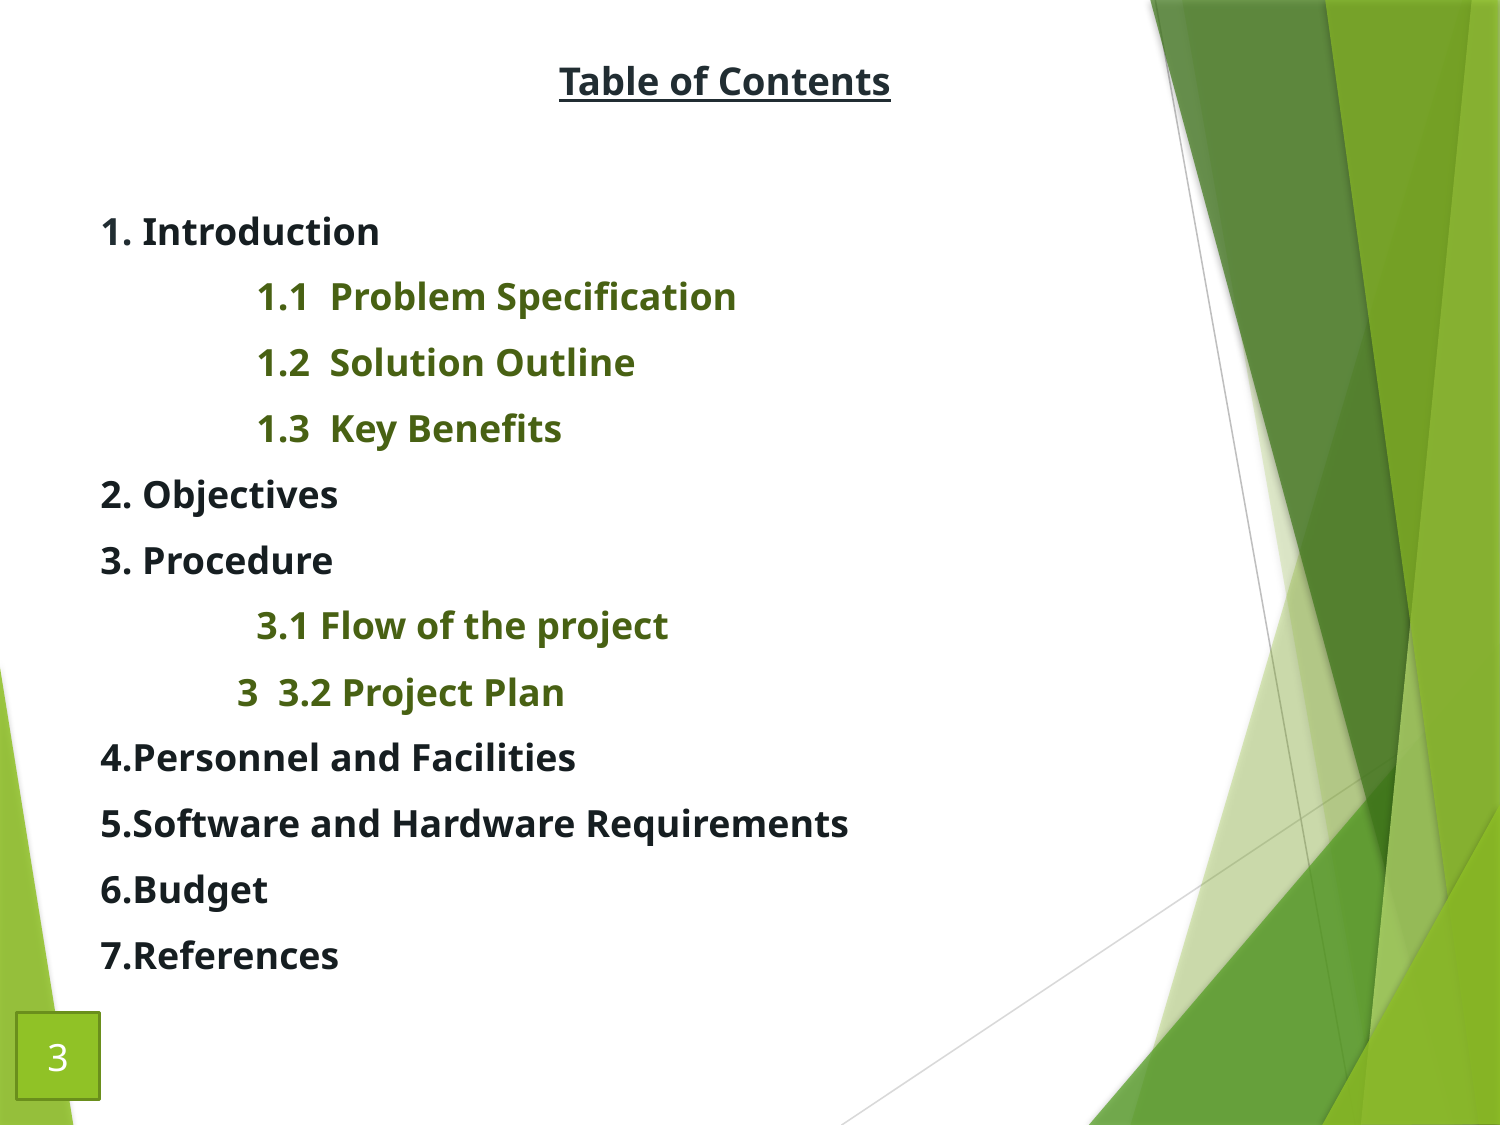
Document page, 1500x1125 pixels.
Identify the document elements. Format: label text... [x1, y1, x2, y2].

text_box 3 [15, 1011, 101, 1101]
title Table of Contents [99, 50, 1350, 163]
list 1. Introduction 1.1 Problem Specification 1.2 Solution Outline 1.3 Key Benefits 2. Objectives 3. Procedure 3.1 Flow of the project 3 3.2 Project Plan 4.Personnel and Facilities 5.Software and Hardware Requirements 6.Budget 7.References [75, 200, 1450, 1125]
